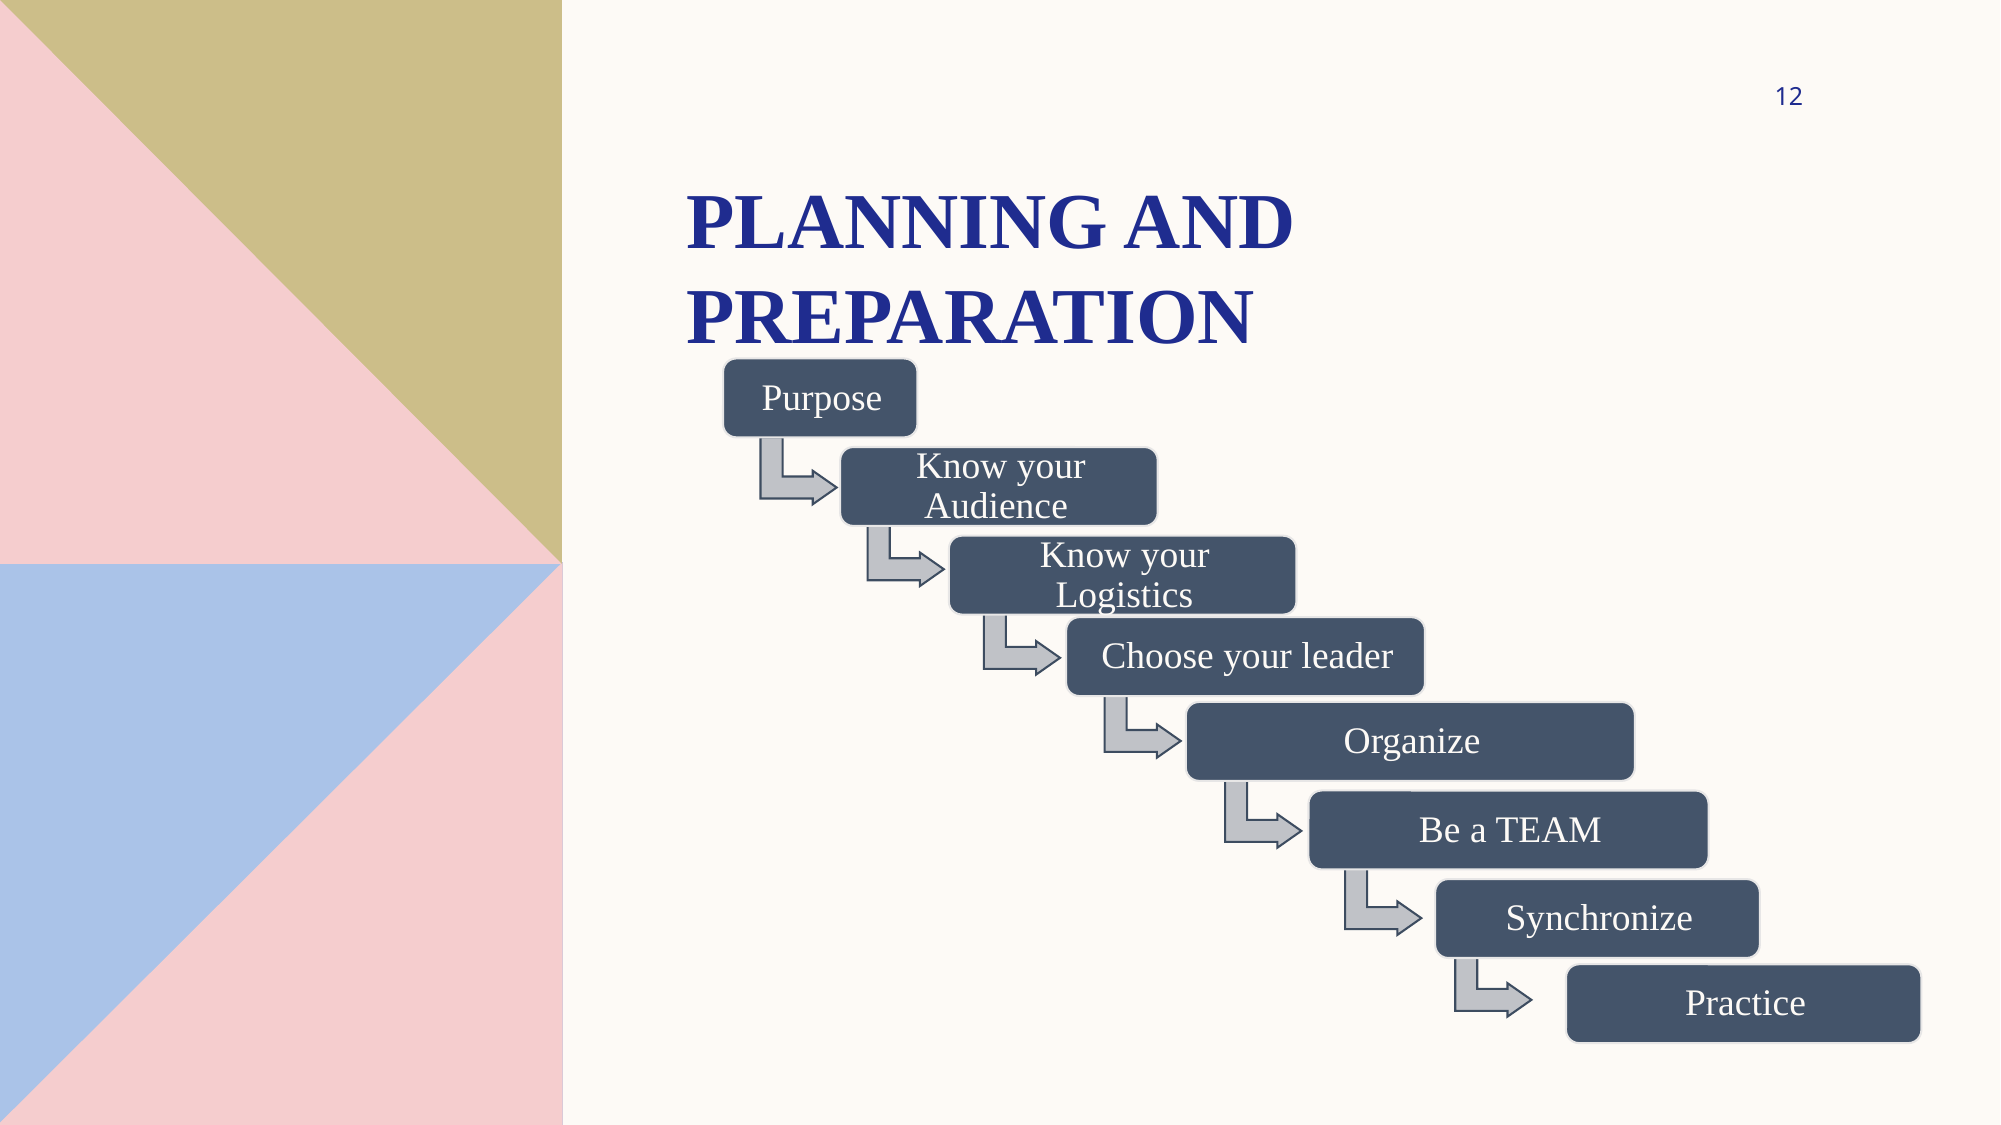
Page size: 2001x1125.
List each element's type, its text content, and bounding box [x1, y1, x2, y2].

slide_number 12 [1641, 77, 1803, 118]
title PLANNING AND Preparation [671, 125, 1891, 353]
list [671, 353, 1950, 1063]
